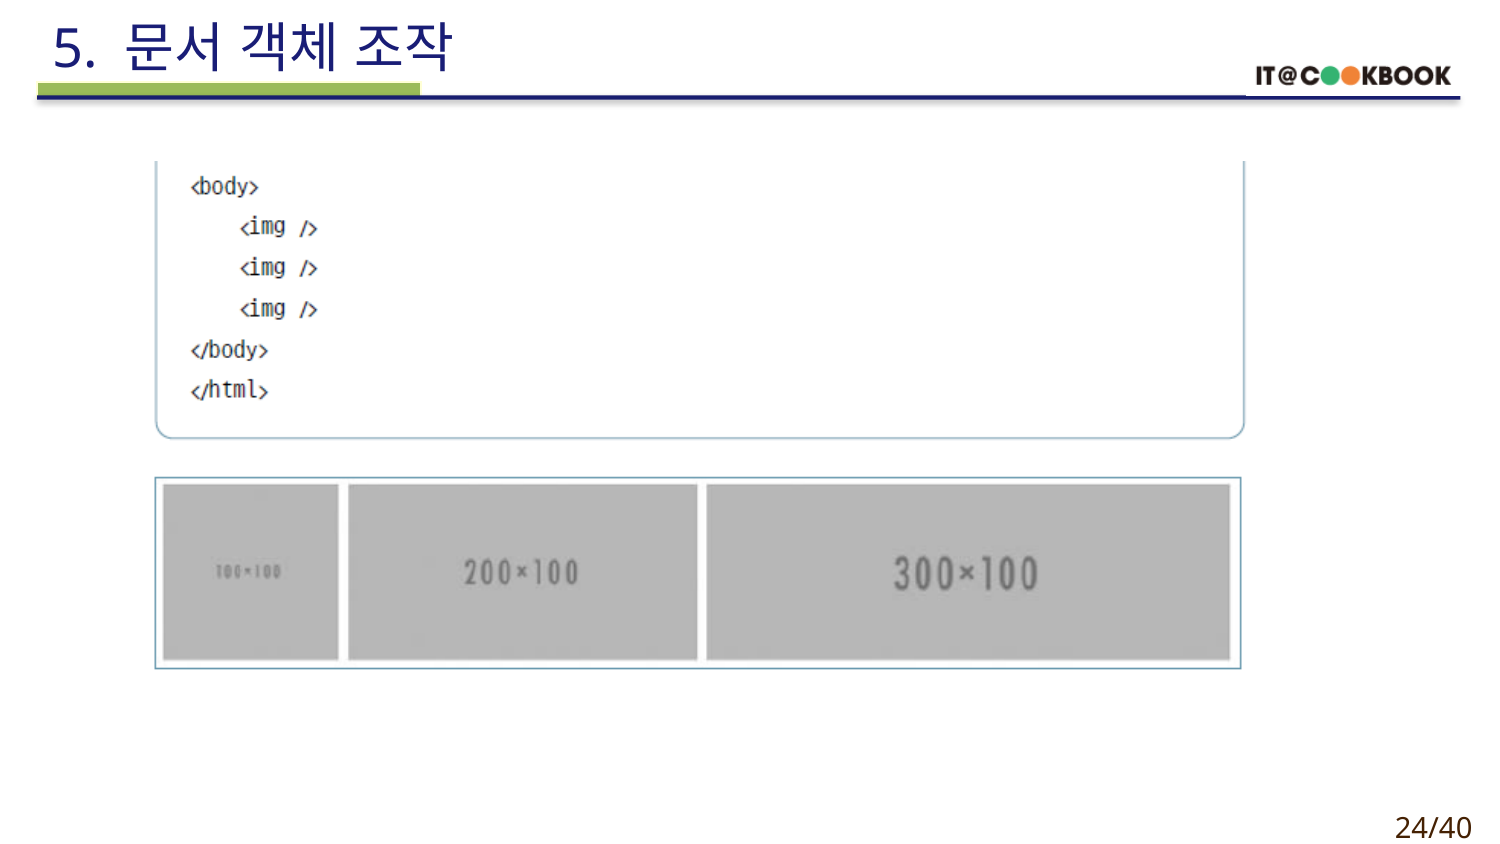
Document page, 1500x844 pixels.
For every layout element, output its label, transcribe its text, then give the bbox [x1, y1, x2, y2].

picture [135, 161, 1260, 694]
picture [1246, 57, 1463, 96]
title 5. 문서 객체 조작 [37, 10, 1278, 82]
